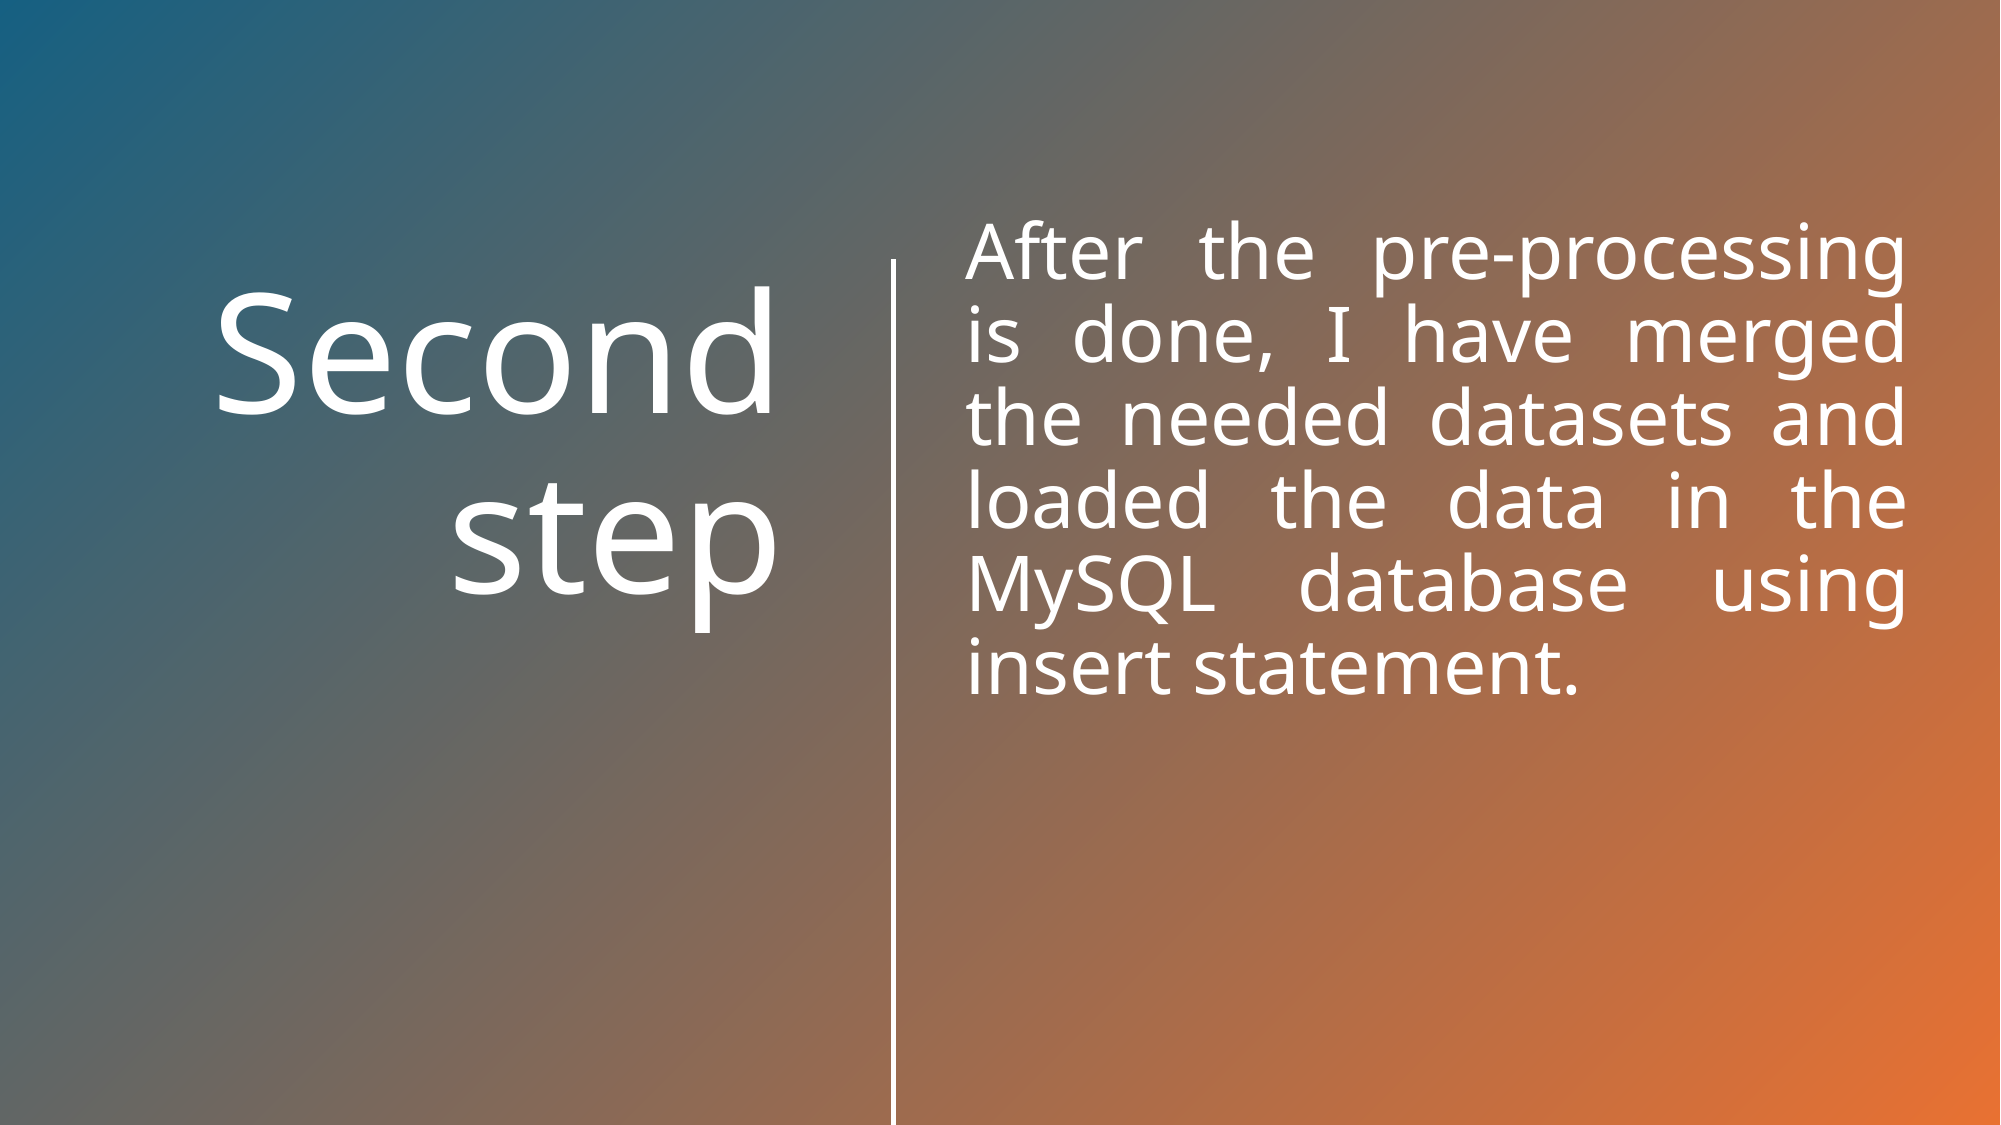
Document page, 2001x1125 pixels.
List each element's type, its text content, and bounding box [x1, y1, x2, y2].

title Second step [39, 262, 799, 1103]
subtitle After the pre-processing is done, I have merged the needed datasets and loaded the data in the MySQL database using insert statement. [950, 205, 1925, 1097]
text_box [0, 0, 2000, 1125]
